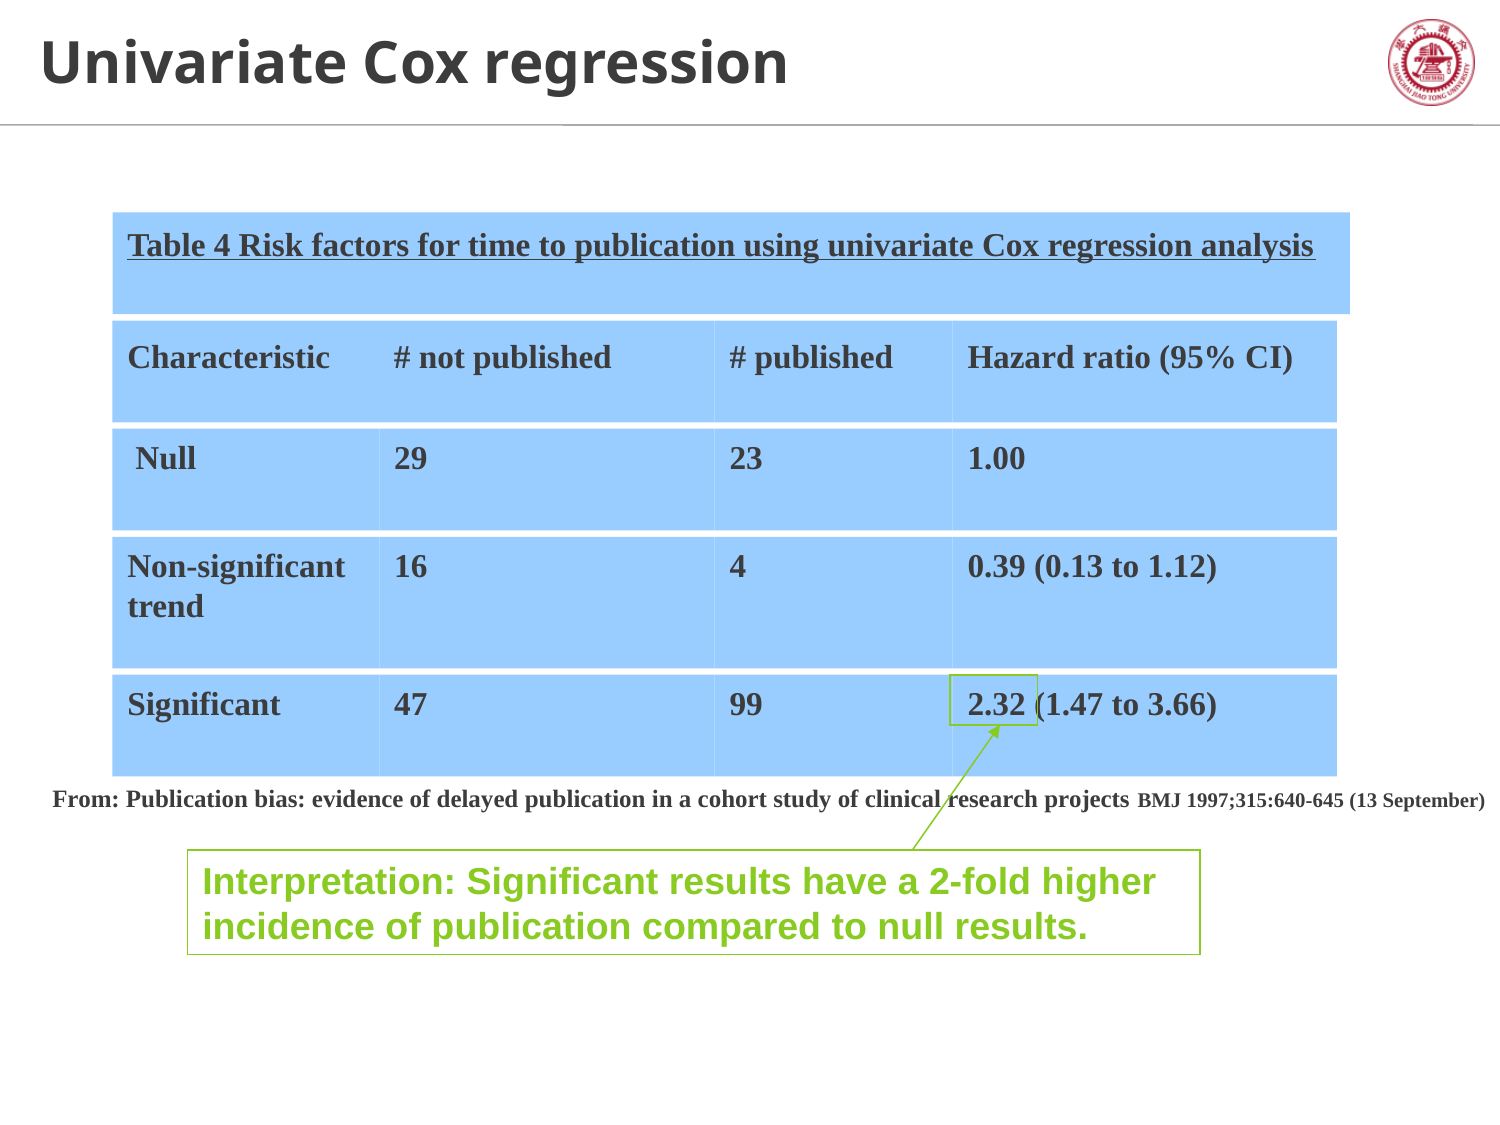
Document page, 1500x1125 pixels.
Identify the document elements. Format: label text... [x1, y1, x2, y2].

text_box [112, 212, 1350, 777]
picture [1388, 19, 1475, 106]
title Univariate Cox regression [24, 23, 1288, 106]
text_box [187, 674, 1200, 956]
text_box From: Publication bias: evidence of delayed publication in a cohort study of clinical research projects BMJ 1997;315:640-645 (13 September) [37, 774, 187, 820]
text_box From: Publication bias: evidence of delayed publication in a cohort study of clinical research projects BMJ 1997;315:640-645 (13 September) [1200, 774, 1500, 820]
